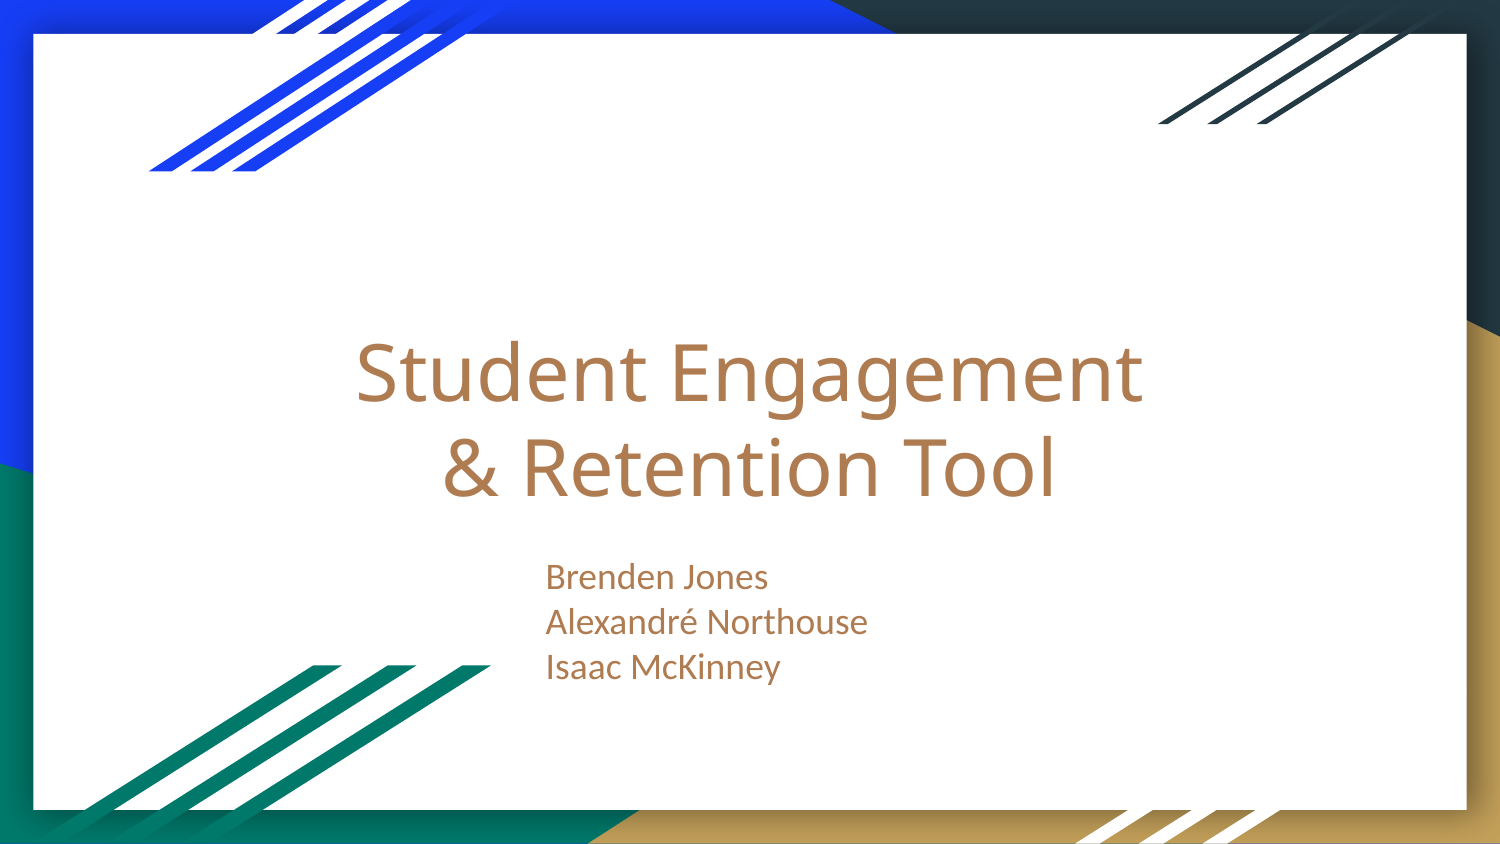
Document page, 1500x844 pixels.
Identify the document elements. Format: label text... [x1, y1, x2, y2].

title Student Engagement & Retention Tool [310, 298, 1190, 537]
subtitle Brenden Jones Alexandré Northouse Isaac McKinney [530, 536, 970, 747]
